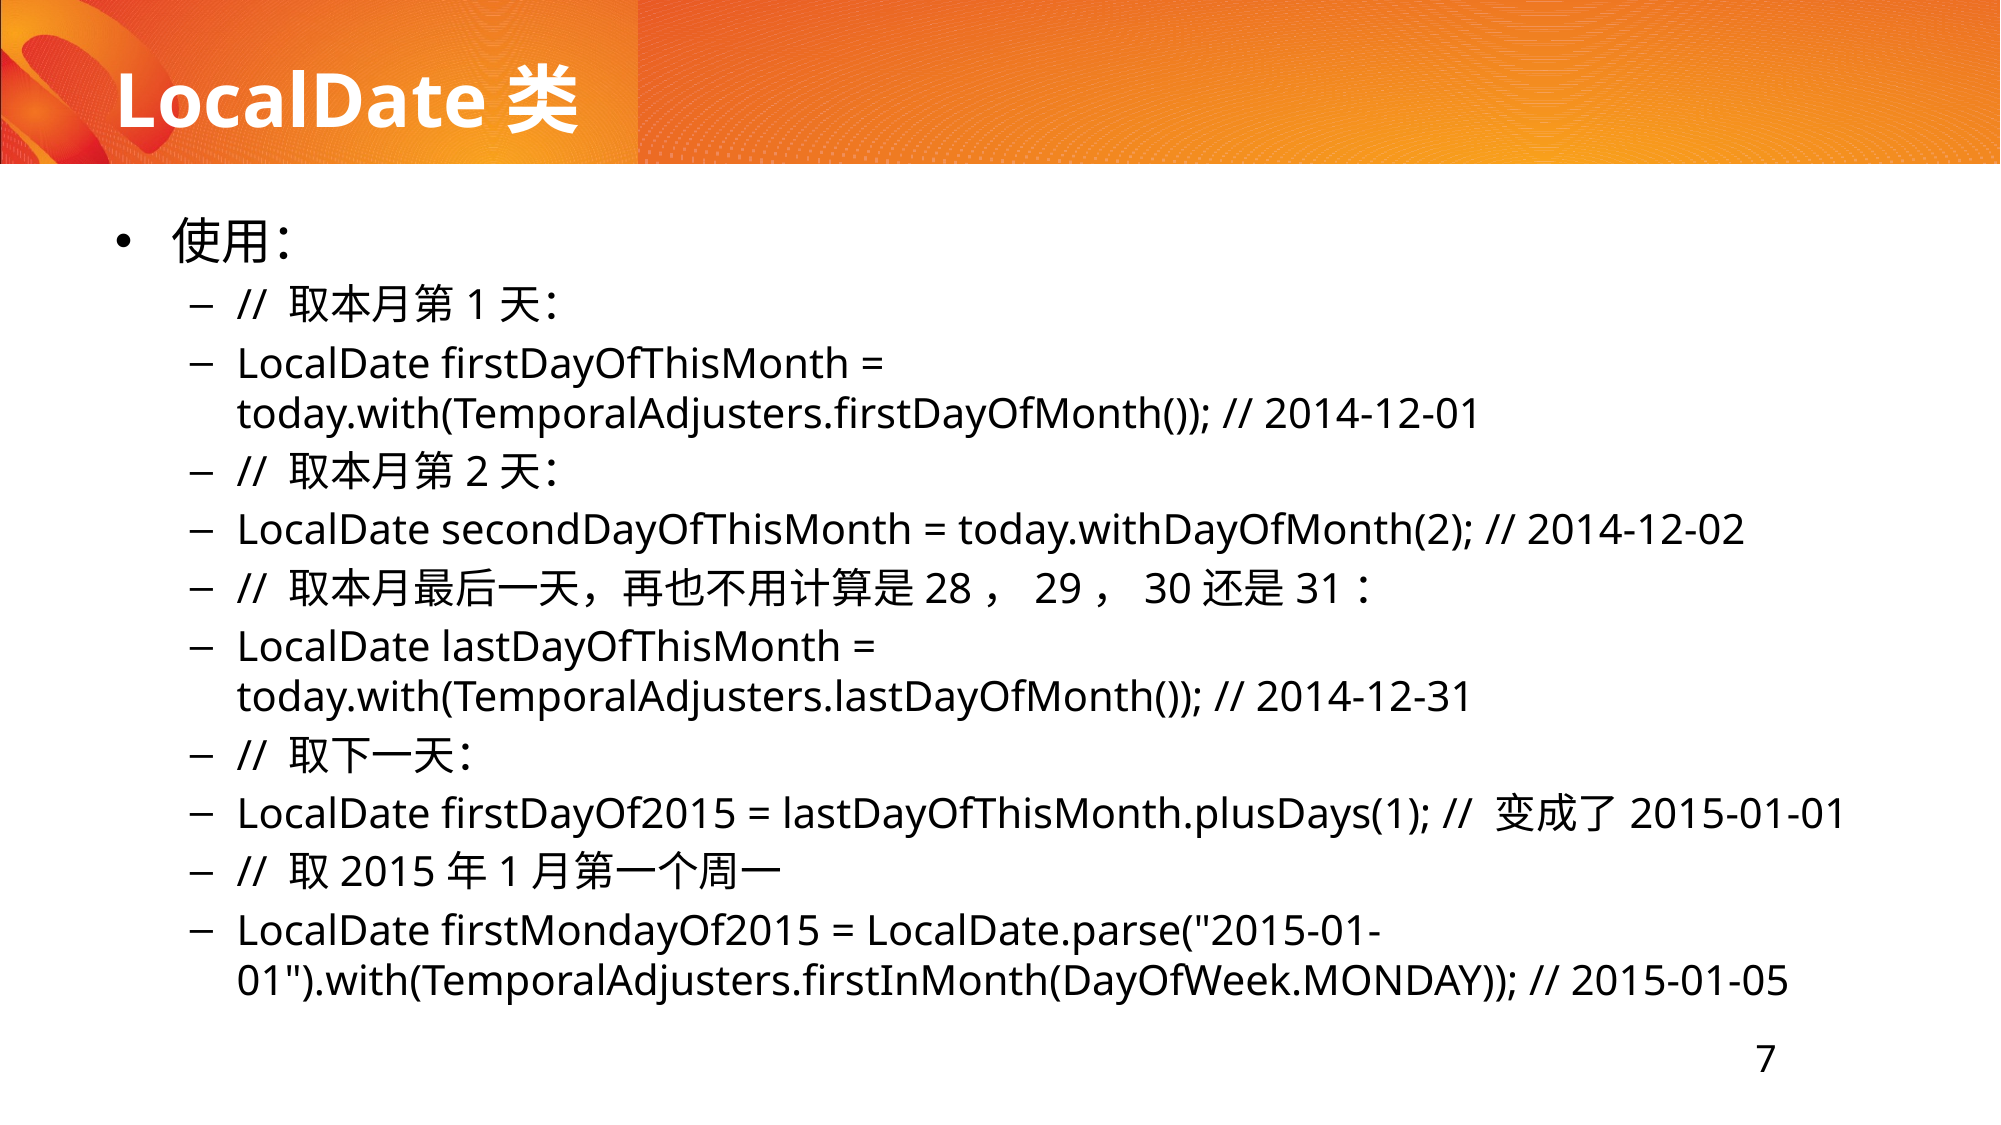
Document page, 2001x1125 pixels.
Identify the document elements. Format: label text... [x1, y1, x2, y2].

title LocalDate类 [99, 45, 1900, 167]
list 使用： // 取本月第1天： LocalDate firstDayOfThisMonth = today.with(TemporalAdjusters.firstDayOfMonth()); // 2014-12-01 // 取本月第2天： LocalDate secondDayOfThisMonth = today.withDayOfMonth(2); // 2014-12-02 // 取本月最后一天，再也不用计算是28，29，30还是31： LocalDate lastDayOfThisMonth = today.with(TemporalAdjusters.lastDayOfMonth()); // 2014-12-31 // 取下一天： LocalDate firstDayOf2015 = lastDayOfThisMonth.plusDays(1); // 变成了2015-01-01 // 取2015年1月第一个周一 LocalDate firstMondayOf2015 = LocalDate.parse("2015-01-01").with(TemporalAdjusters.firstInMonth(DayOfWeek.MONDAY)); // 2015-01-05 [99, 190, 1900, 1005]
picture [0, 0, 2000, 164]
